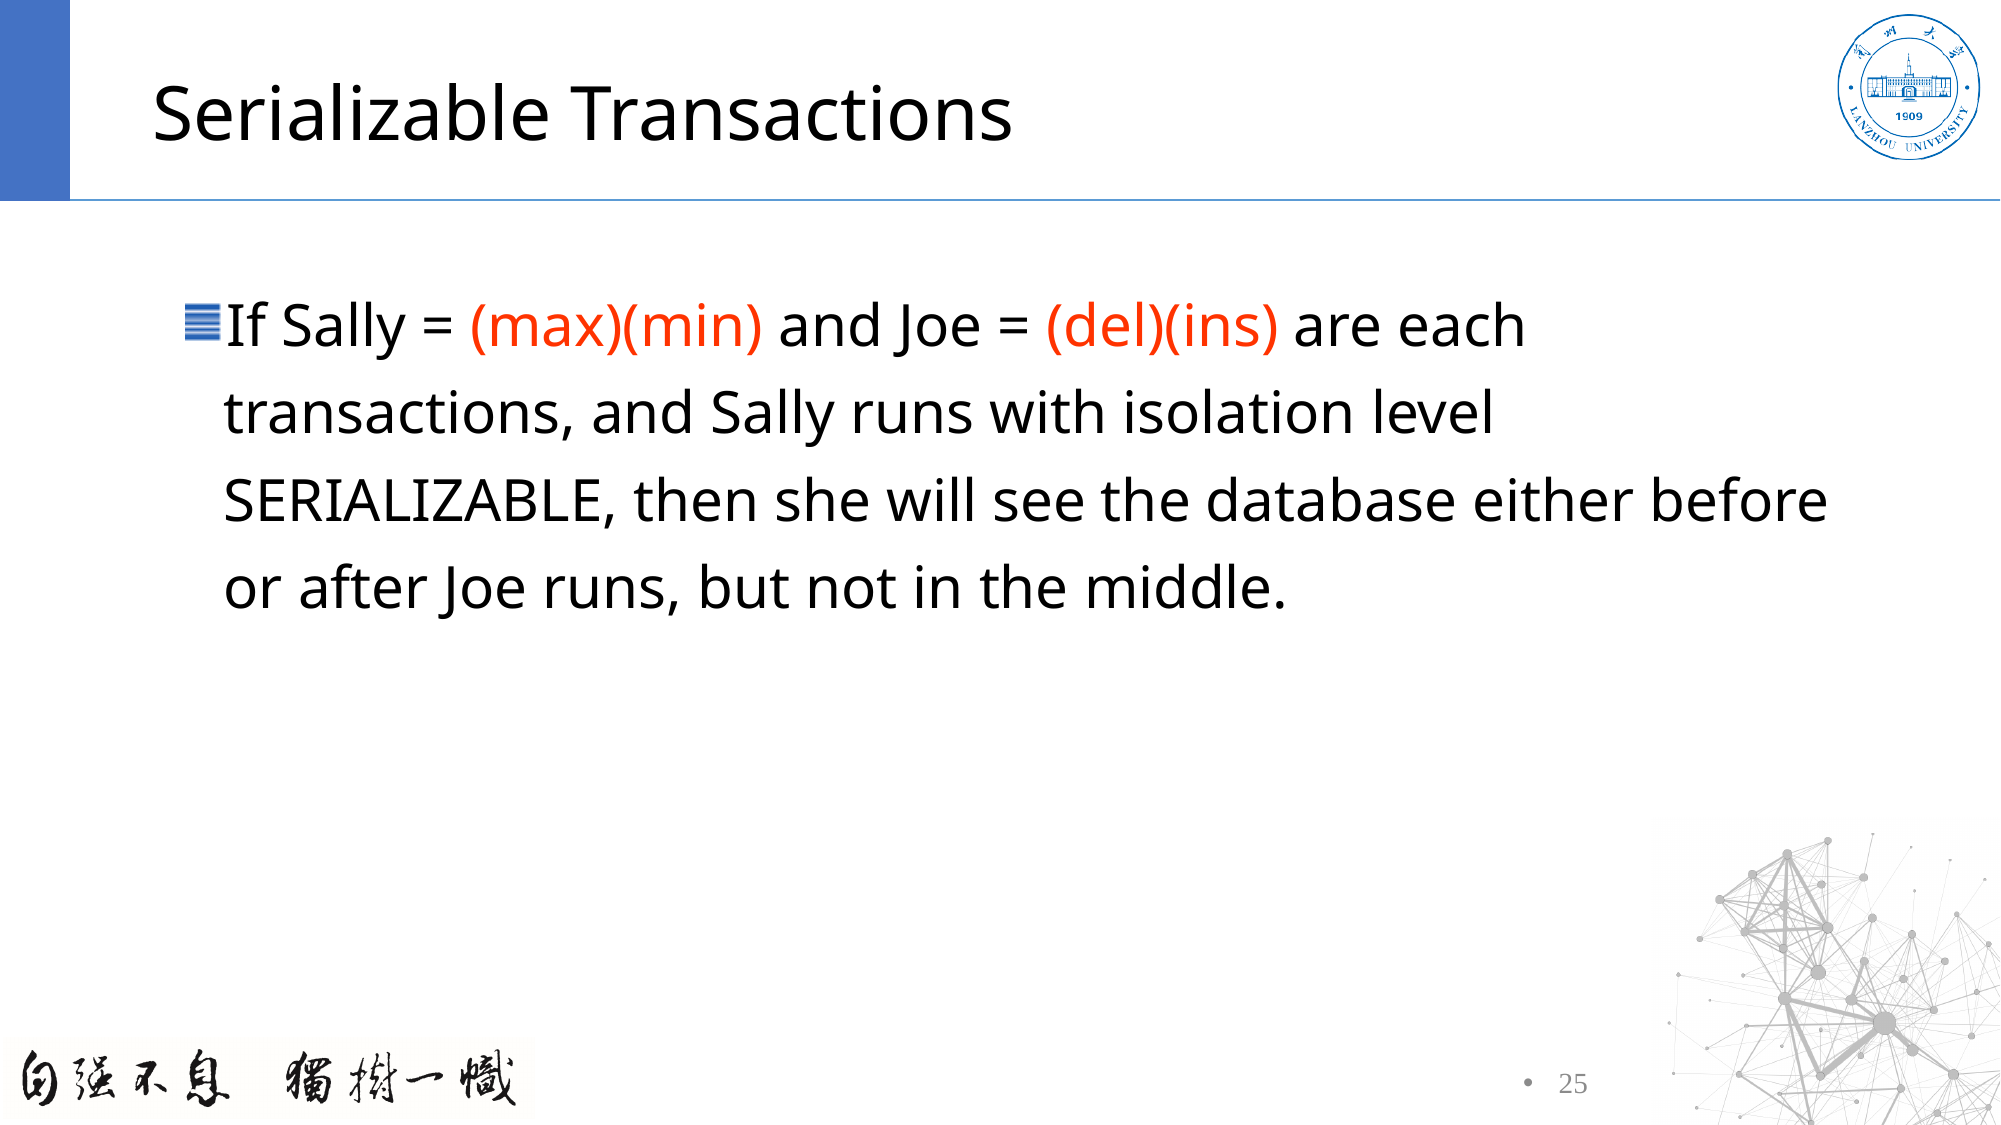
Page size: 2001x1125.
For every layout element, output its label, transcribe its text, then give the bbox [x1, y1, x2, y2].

picture [3, 1037, 535, 1119]
picture [1651, 817, 2001, 1125]
list If Sally = (max)(min) and Joe = (del)(ins) are each transactions, and Sally runs with isolation level SERIALIZABLE, then she will see the database either before or after Joe runs, but not in the middle. [170, 263, 1850, 989]
picture [185, 302, 227, 344]
picture [1837, 14, 1998, 160]
slide_number 25 [1498, 1052, 1603, 1113]
title Serializable Transactions [137, 33, 1863, 200]
